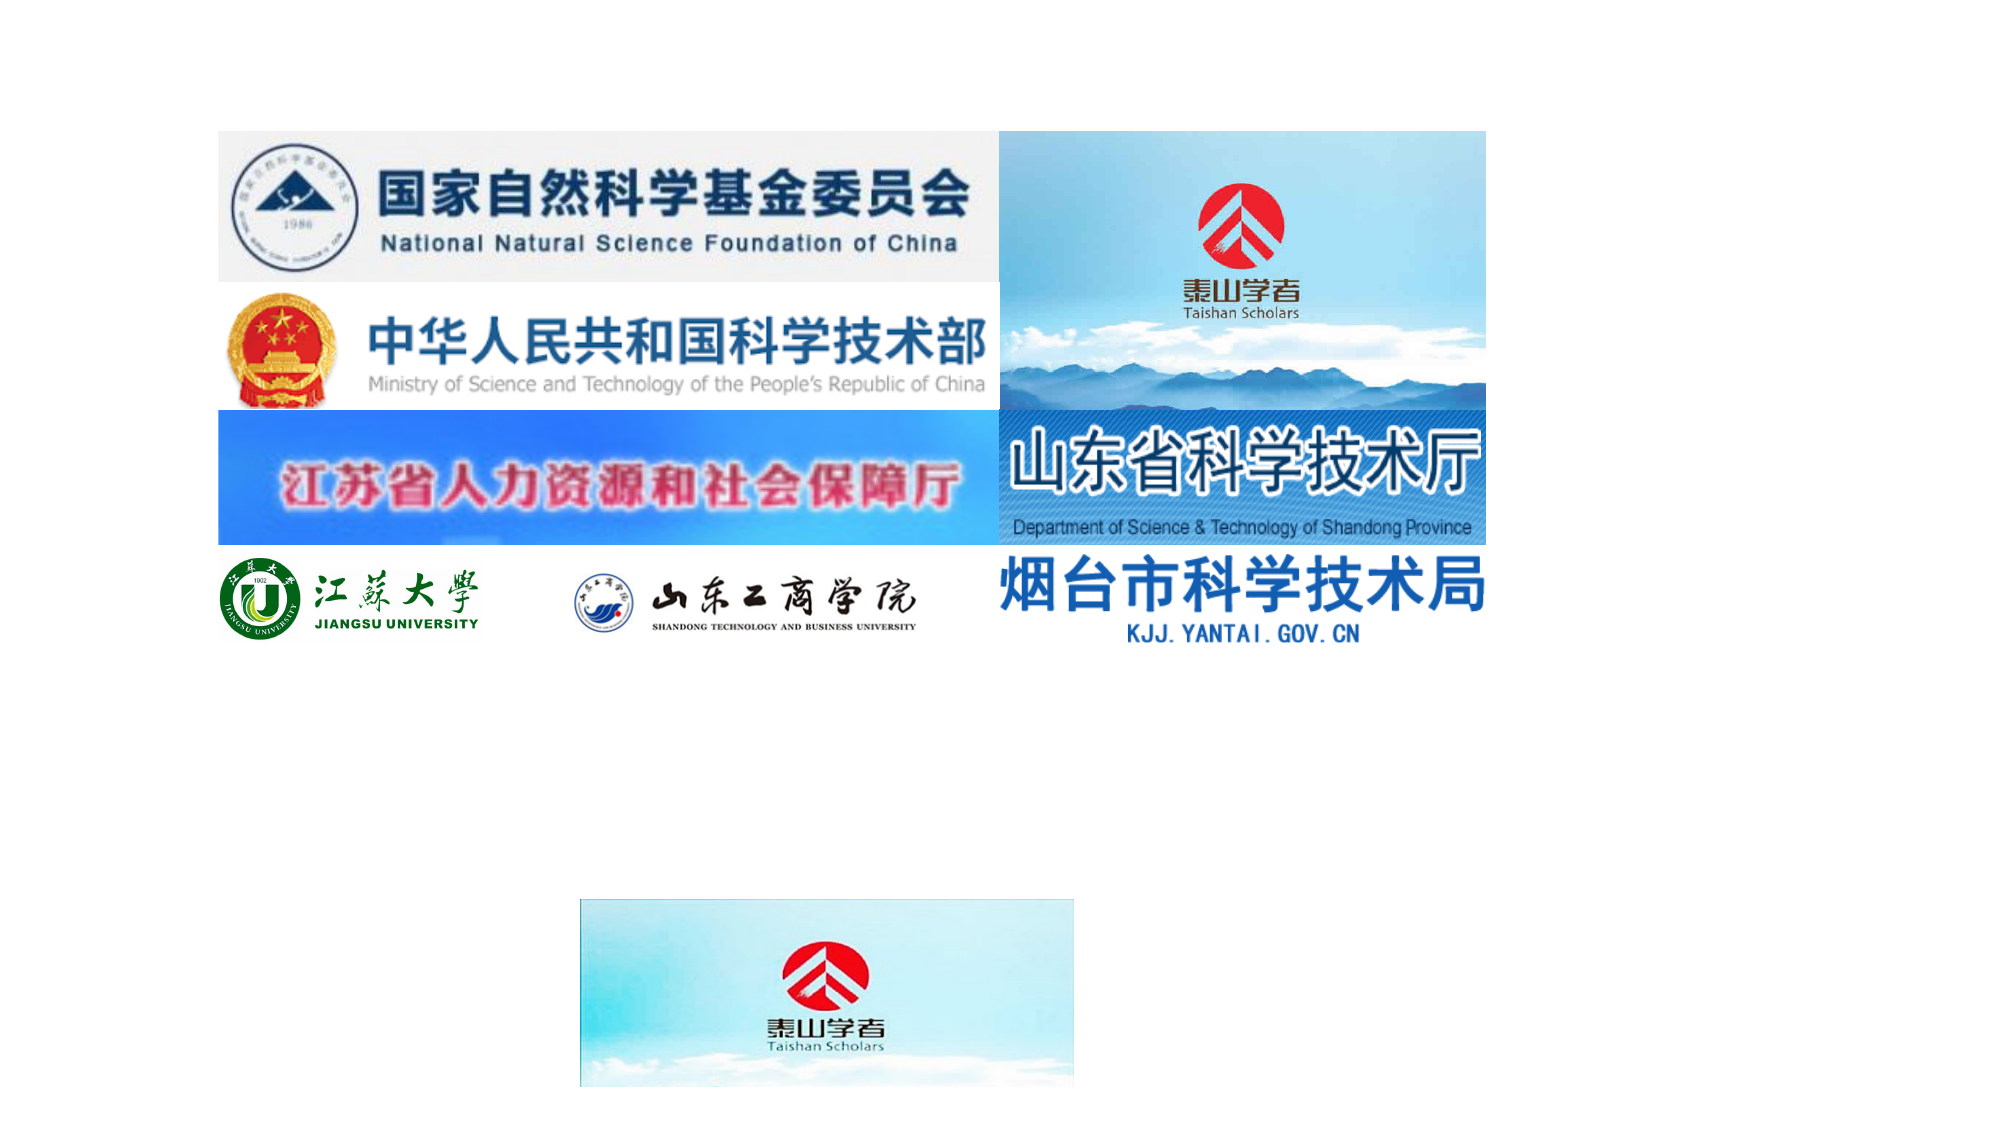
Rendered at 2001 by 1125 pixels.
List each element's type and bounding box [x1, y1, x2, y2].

picture [218, 131, 1486, 545]
picture [218, 554, 483, 644]
picture [580, 899, 1074, 1088]
picture [549, 547, 933, 650]
picture [999, 553, 1486, 644]
